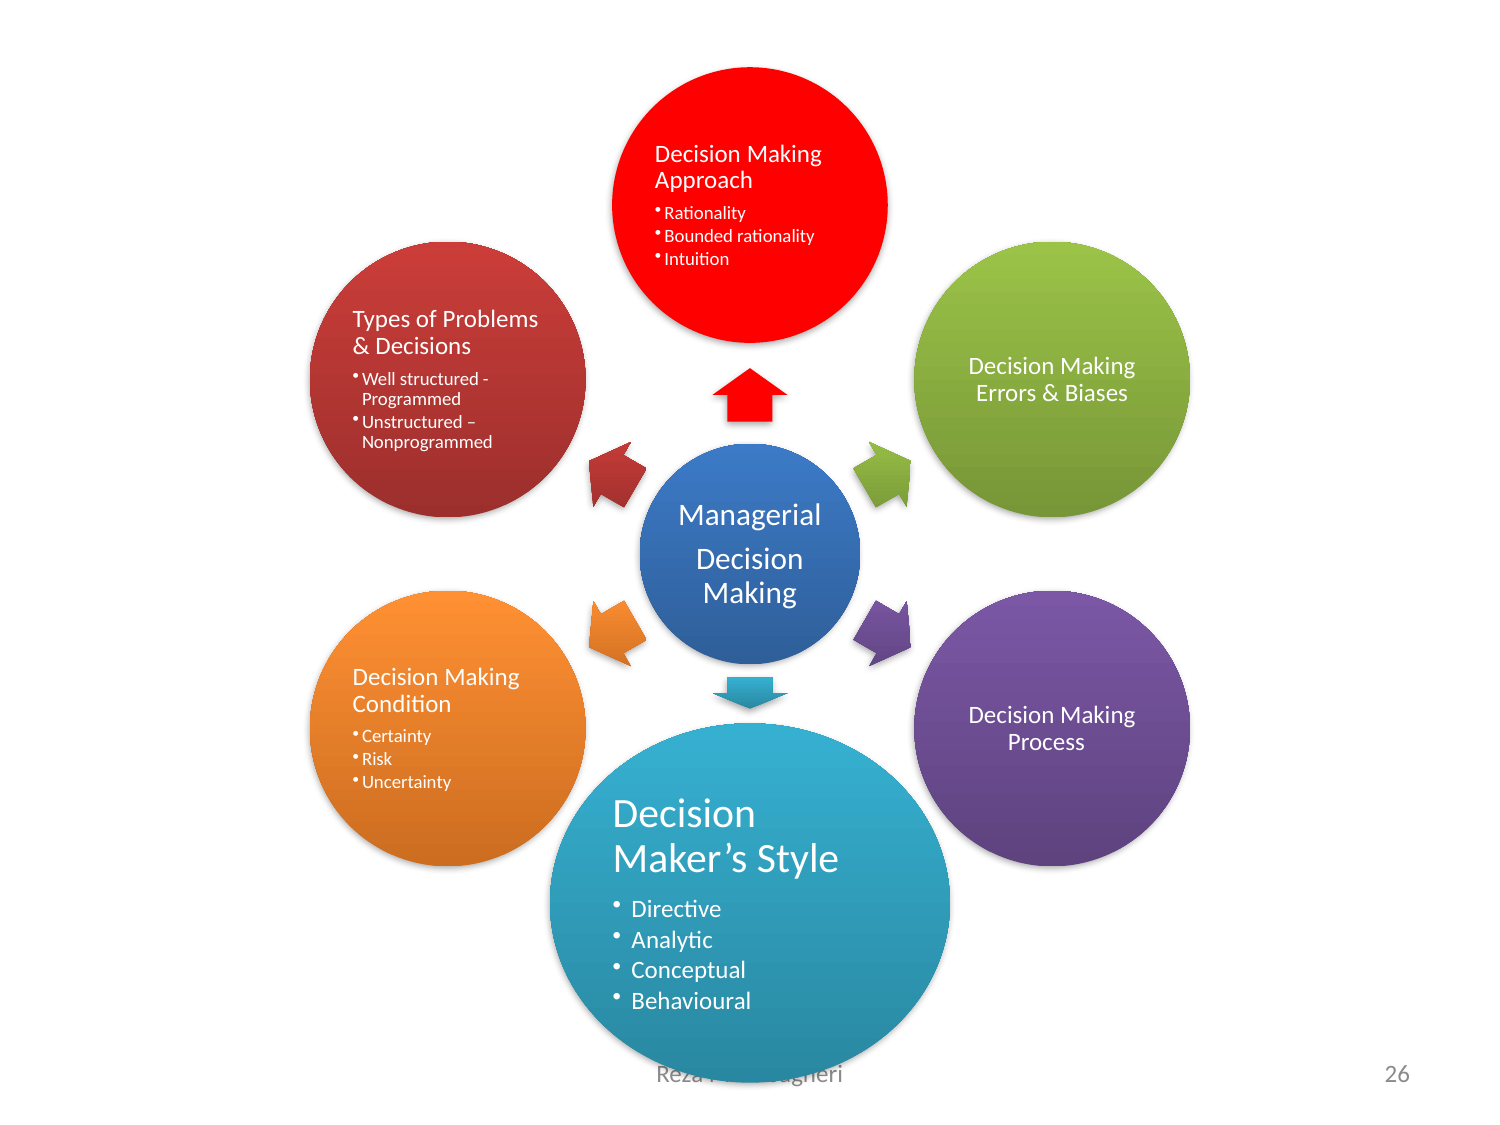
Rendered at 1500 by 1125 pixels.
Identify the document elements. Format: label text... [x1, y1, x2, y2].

slide_number 26 [1074, 1042, 1425, 1103]
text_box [99, 87, 1401, 1063]
footer Reza Mirzabagheri [512, 1072, 988, 1103]
